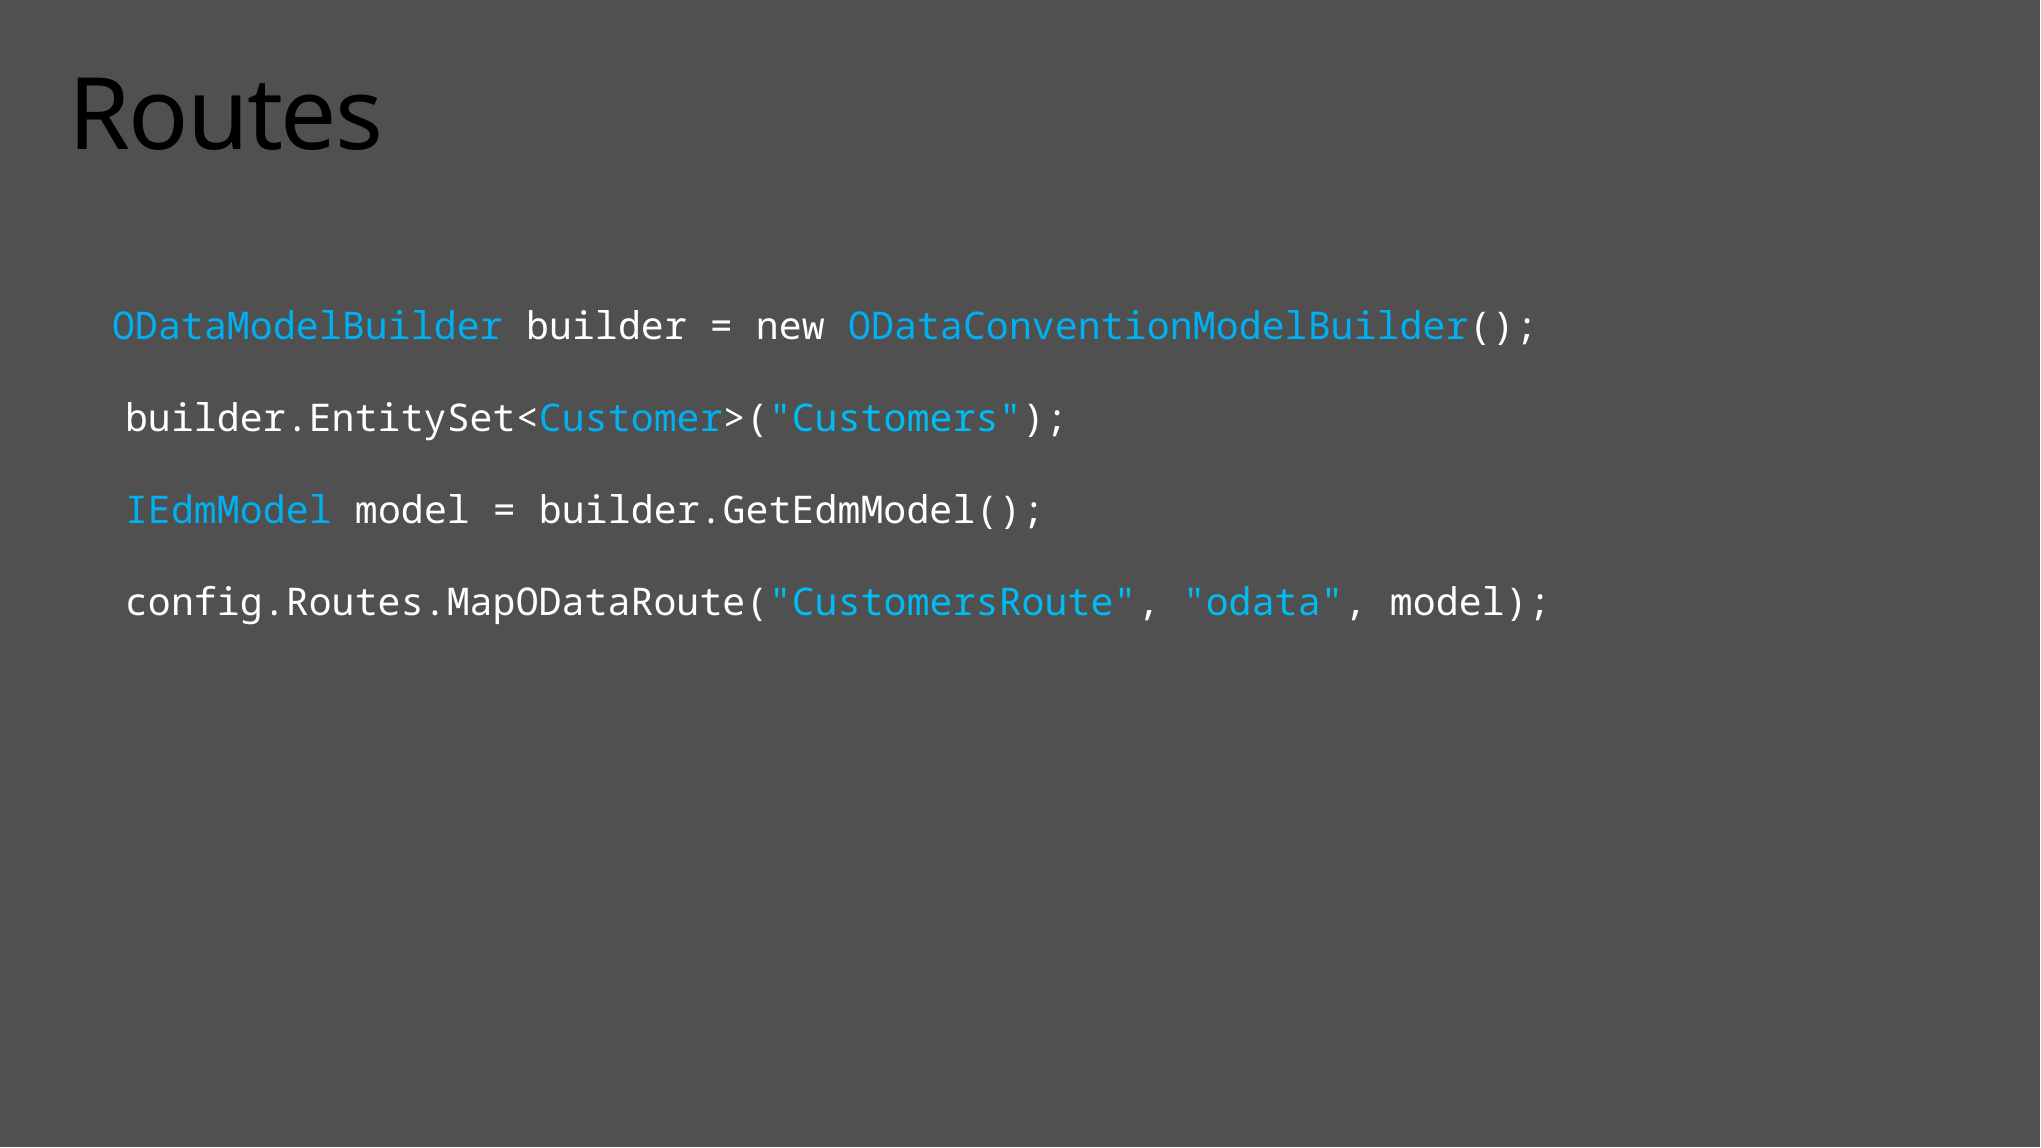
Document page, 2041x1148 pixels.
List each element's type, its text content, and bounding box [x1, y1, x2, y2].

title Routes [45, 48, 1996, 199]
text_box ODataModelBuilder builder = new ODataConventionModelBuilder(); builder.EntitySet<Customer>("Customers"); IEdmModel model = builder.GetEdmModel(); config.Routes.MapODataRoute("CustomersRoute", "odata", model); [87, 294, 1566, 630]
